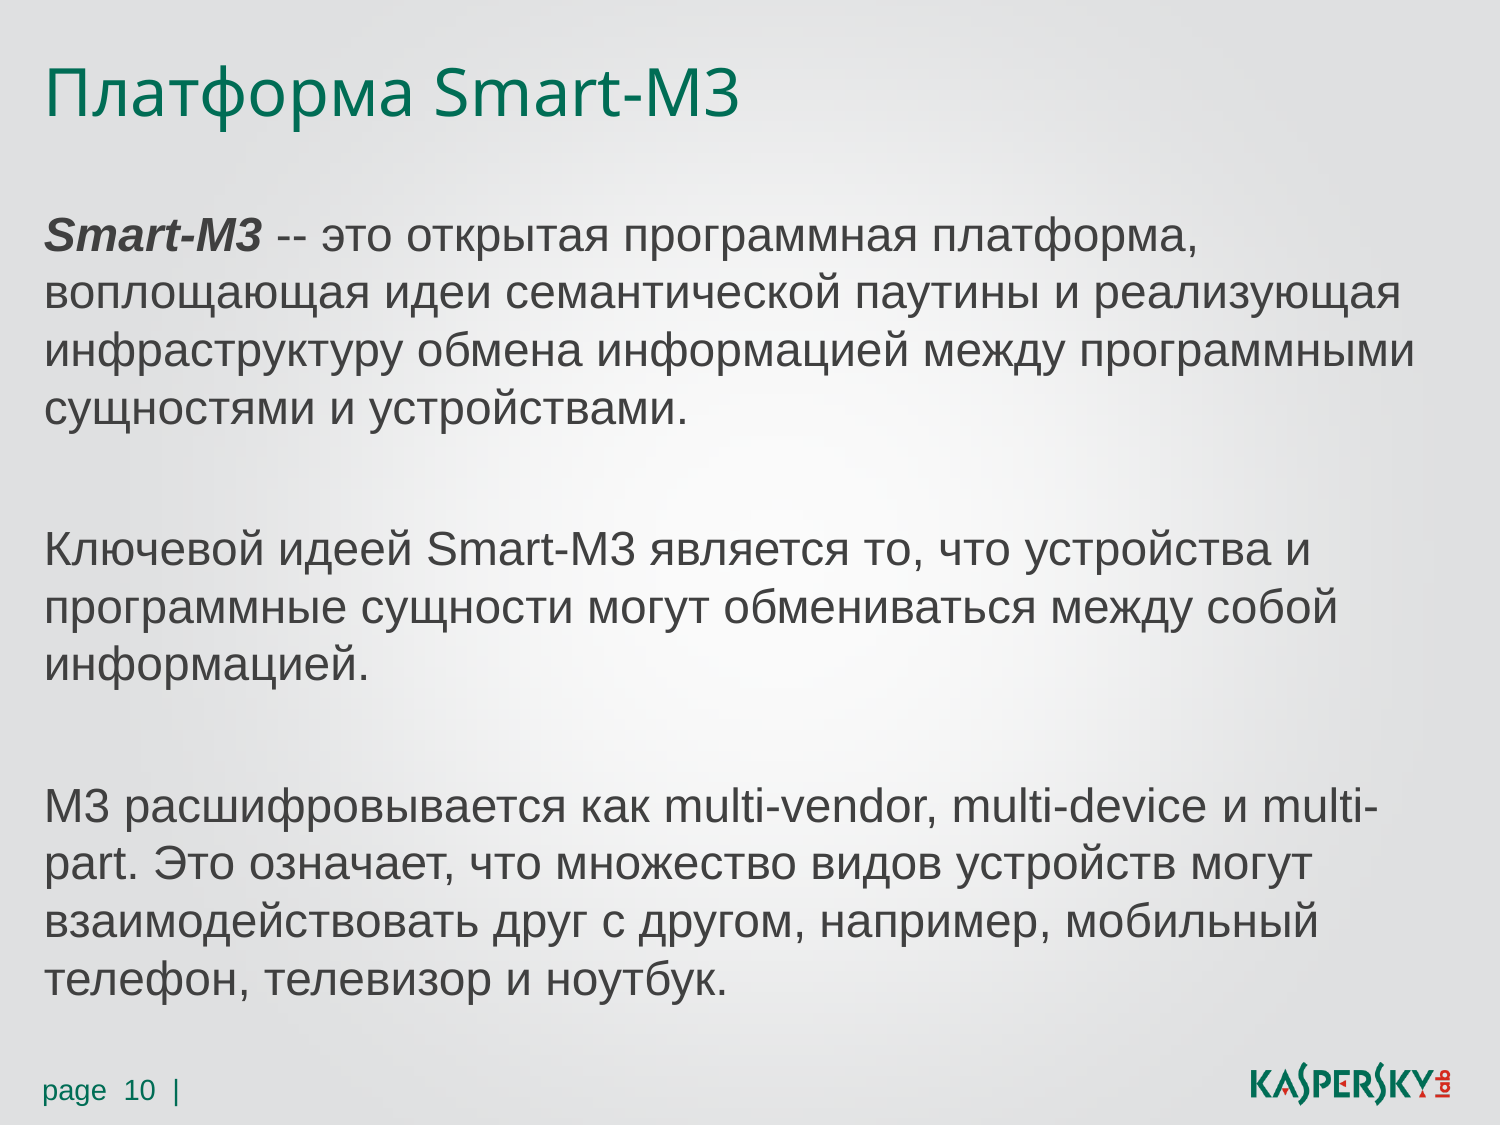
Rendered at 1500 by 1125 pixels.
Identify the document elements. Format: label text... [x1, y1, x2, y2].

title Платформа Smart-M3 [43, 26, 1457, 154]
picture [0, 0, 1500, 1125]
list Smart-M3 -- это открытая программная платформа, воплощающая идеи семантической паутины и реализующая инфраструктуру обмена информацией между программными сущностями и устройствами. Ключевой идеей Smart-M3 является то, что устройства и программные сущности могут обмениваться между собой информацией. М3 расшифровывается как multi-vendor, multi-device и multi-part. Это означает, что множество видов устройств могут взаимодействовать друг с другом, например, мобильный телефон, телевизор и ноутбук. [43, 203, 1457, 1009]
